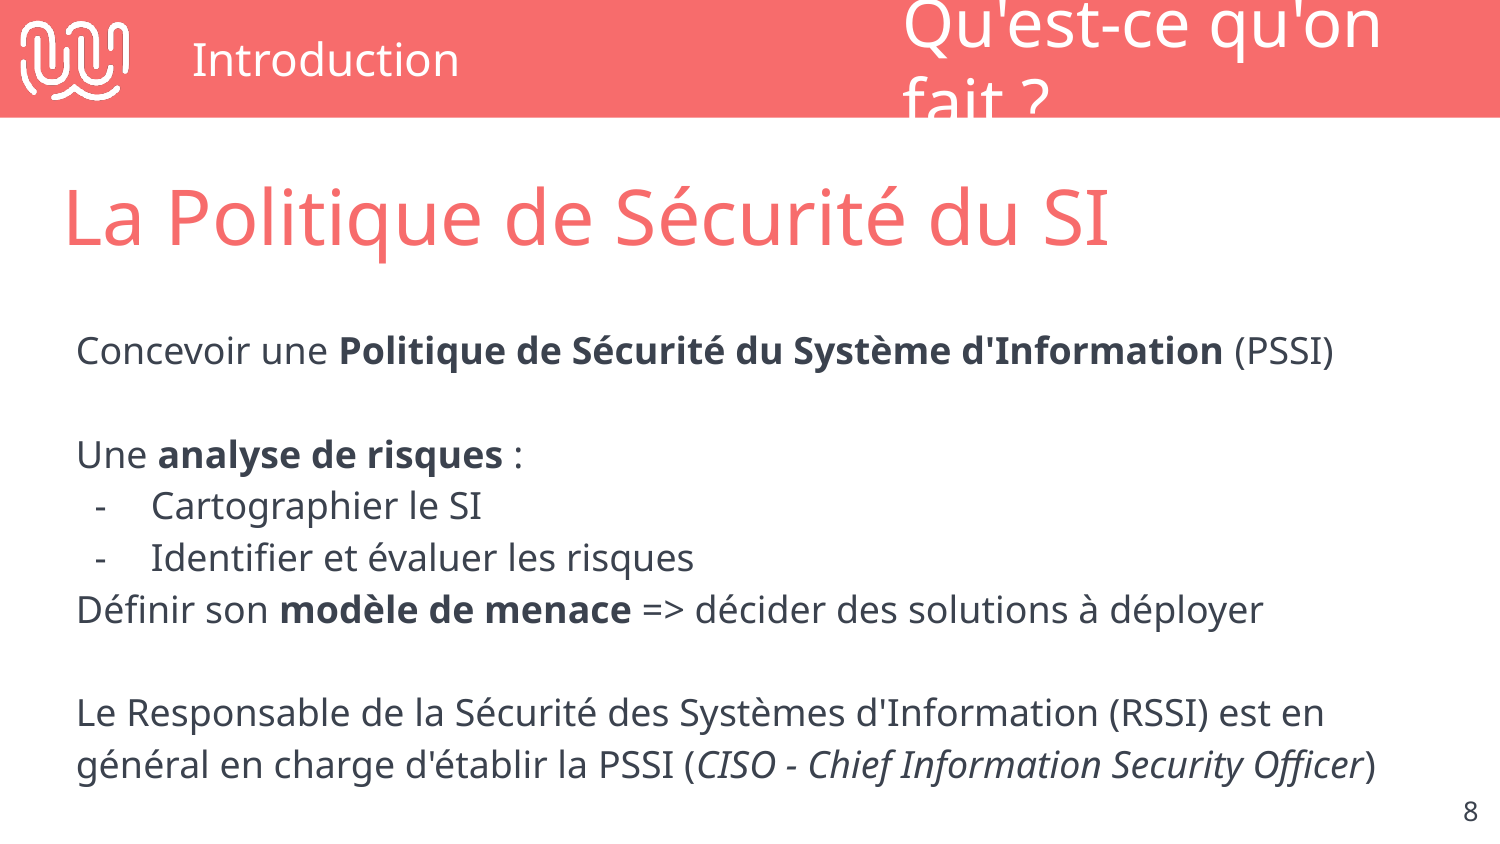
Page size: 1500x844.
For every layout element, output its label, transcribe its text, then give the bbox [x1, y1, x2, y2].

list Concevoir une Politique de Sécurité du Système d'Information (PSSI) Une analyse de risques : Cartographier le SI Identifier et évaluer les risques Définir son modèle de menace => décider des solutions à déployer Le Responsable de la Sécurité des Systèmes d'Information (RSSI) est en général en charge d'établir la PSSI (CISO - Chief Information Security Officer) [75, 290, 1439, 816]
title Introduction [192, 0, 896, 118]
title La Politique de Sécurité du SI [62, 168, 1452, 256]
picture [20, 20, 134, 101]
subtitle Qu'est-ce qu'on fait ? [902, 31, 1479, 91]
slide_number ‹#› [1403, 779, 1494, 844]
